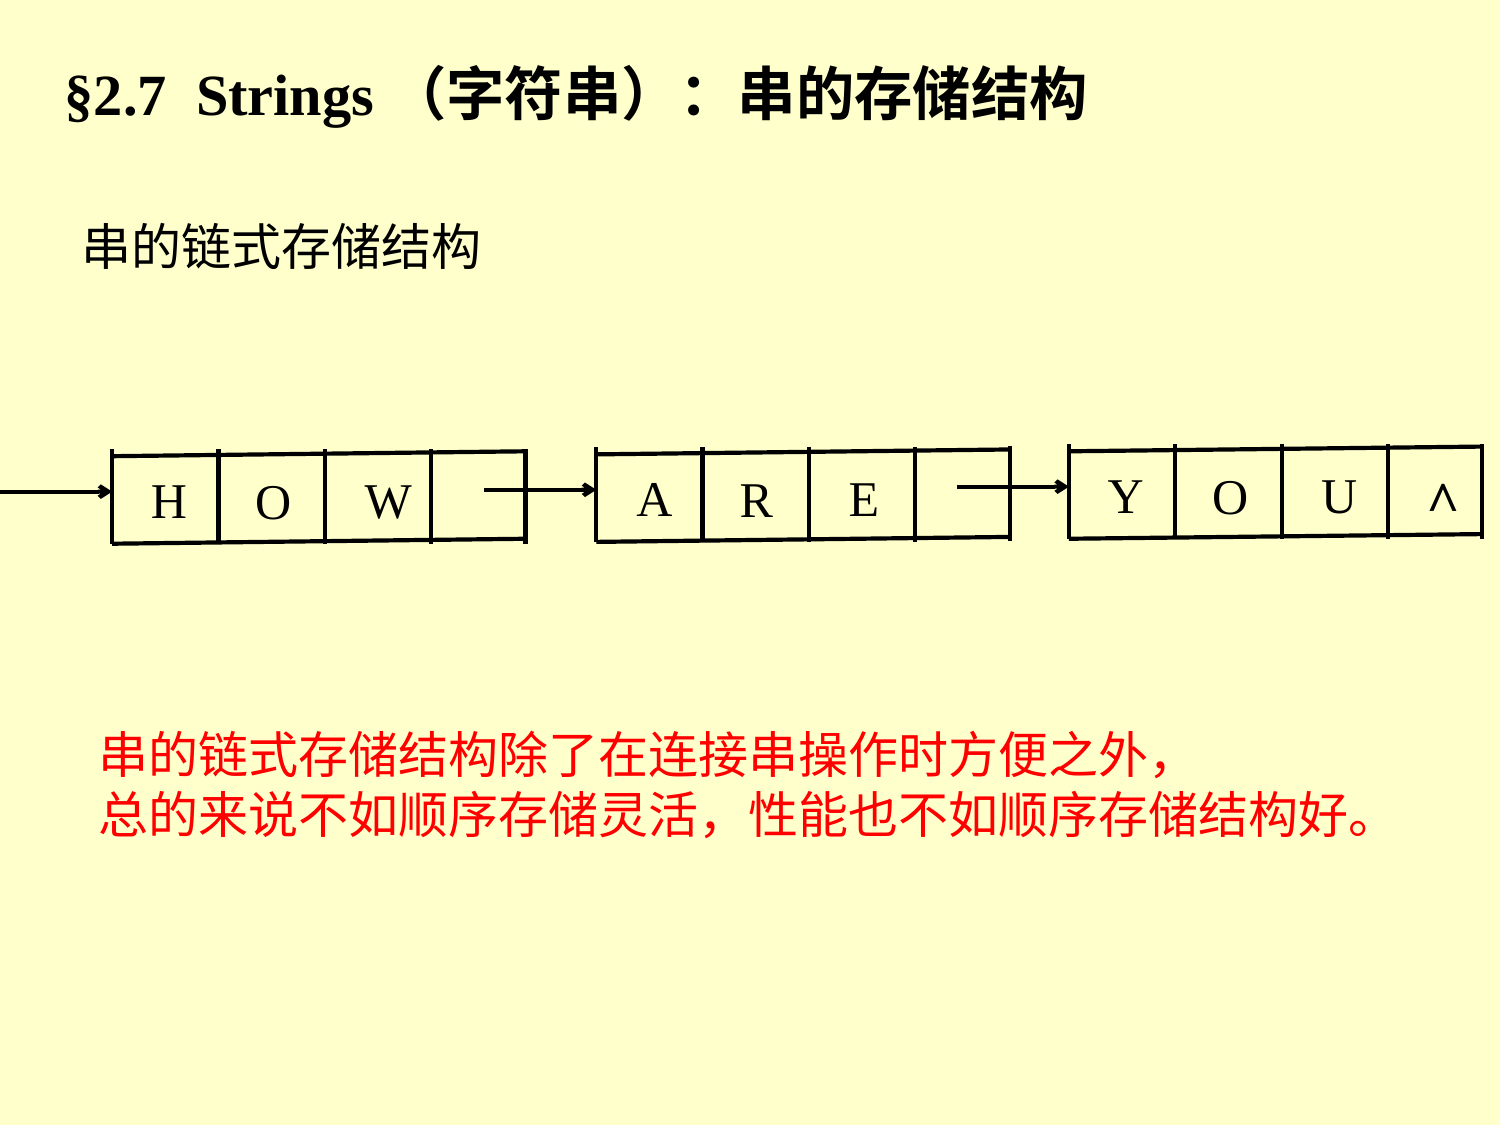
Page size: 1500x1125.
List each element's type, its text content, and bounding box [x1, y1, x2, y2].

text_box 串的链式存储结构 [67, 207, 497, 283]
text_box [918, 536, 1006, 543]
text_box §2.7 Strings（字符串）：串的存储结构 [50, 50, 1425, 135]
text_box A [621, 463, 688, 534]
text_box ^ [1411, 461, 1476, 532]
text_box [812, 536, 910, 543]
text_box W [349, 466, 426, 536]
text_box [328, 538, 426, 544]
text_box Y [1092, 461, 1159, 531]
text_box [596, 449, 1007, 455]
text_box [434, 538, 521, 544]
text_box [111, 538, 320, 544]
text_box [1287, 533, 1383, 539]
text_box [1068, 446, 1483, 452]
text_box R [724, 463, 788, 535]
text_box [1068, 533, 1277, 539]
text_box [111, 450, 526, 457]
text_box 串的链式存储结构除了在连接串操作时方便之外， 总的来说不如顺序存储灵活，性能也不如顺序存储结构好。 [83, 716, 1414, 851]
text_box E [833, 463, 894, 534]
text_box U [1306, 461, 1373, 531]
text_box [1393, 533, 1477, 539]
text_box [596, 536, 804, 543]
text_box O [1197, 461, 1263, 532]
text_box O [240, 466, 307, 537]
text_box H [136, 466, 202, 536]
